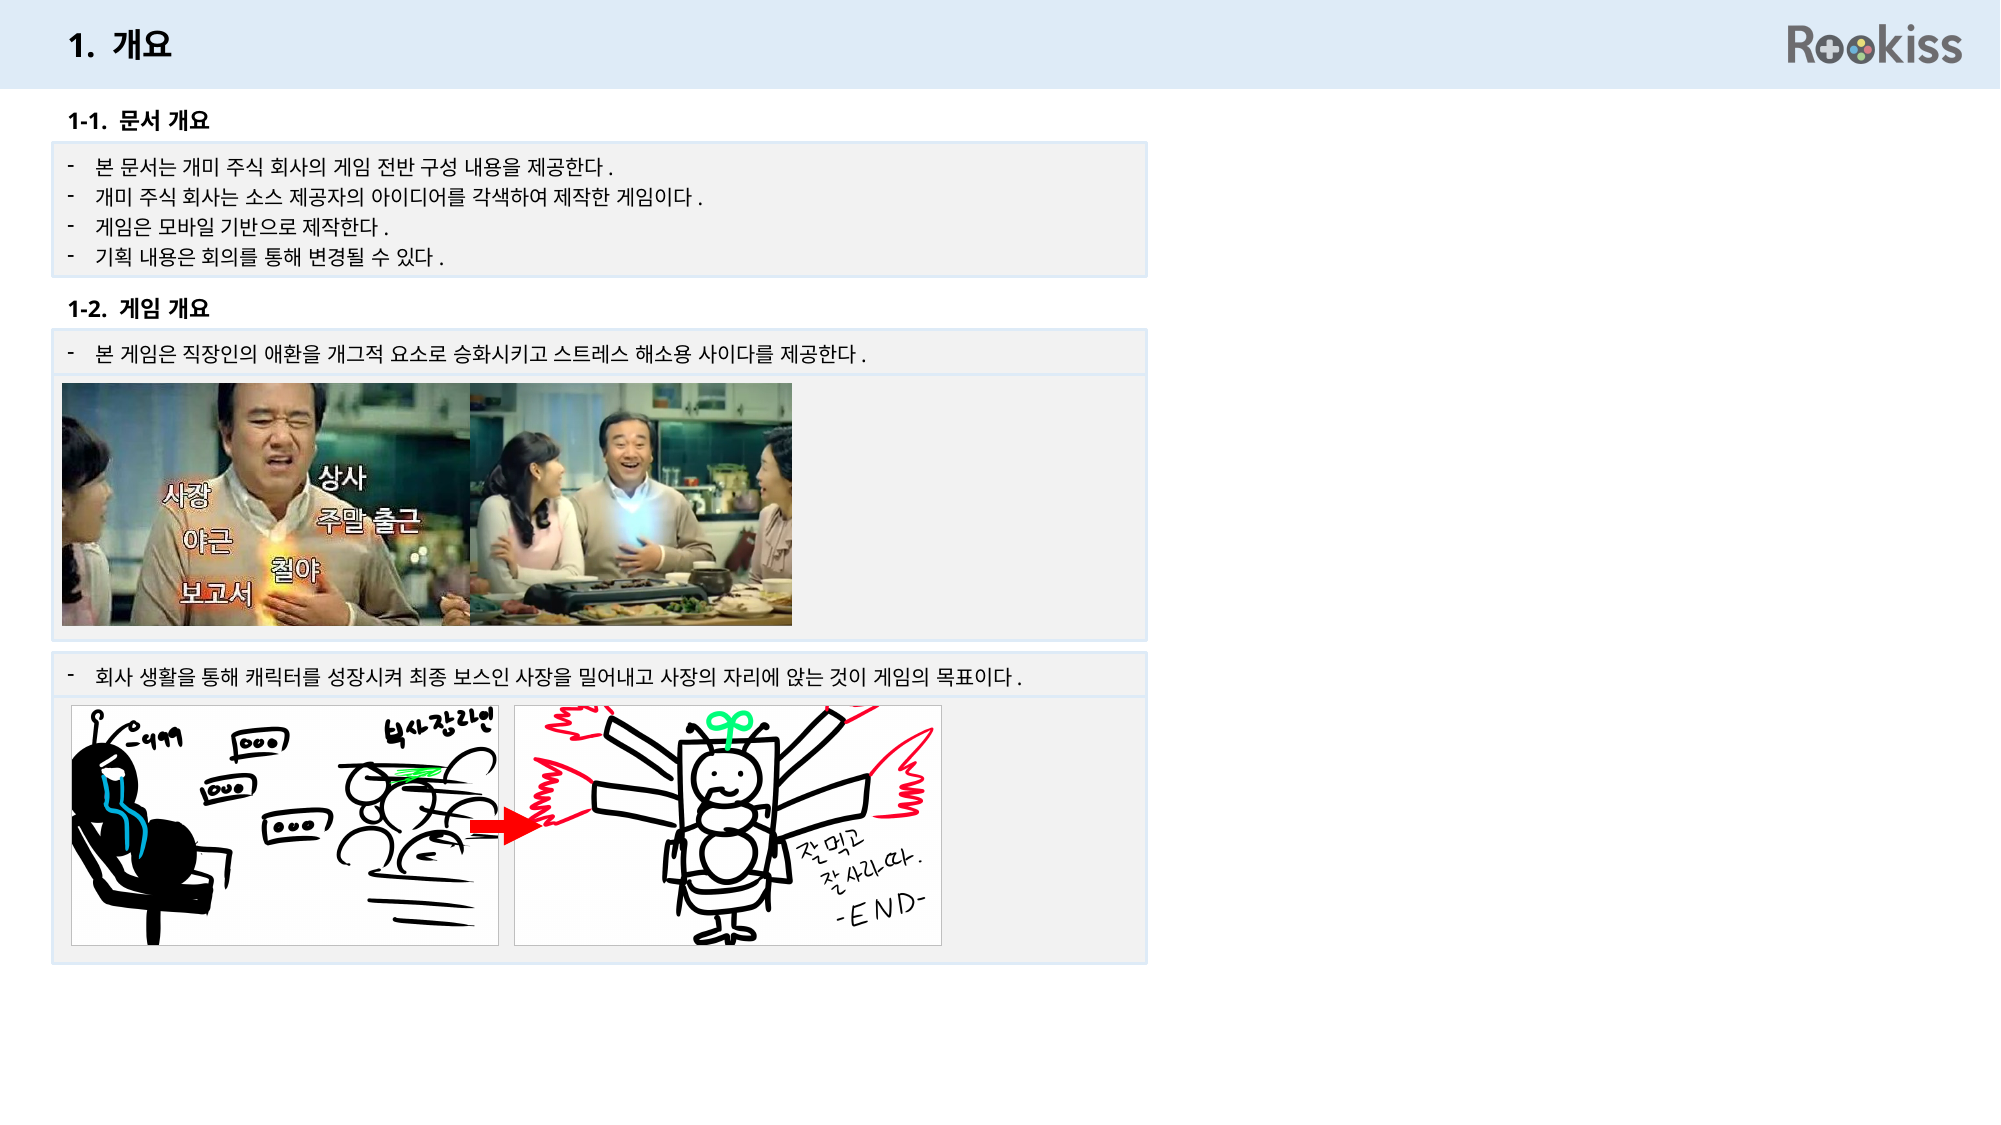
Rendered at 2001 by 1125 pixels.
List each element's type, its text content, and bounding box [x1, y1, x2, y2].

text_box 회사 생활을 통해 캐릭터를 성장시켜 최종 보스인 사장을 밀어내고 사장의 자리에 앉는 것이 게임의 목표이다. [52, 652, 1147, 697]
text_box 본 게임은 직장인의 애환을 개그적 요소로 승화시키고 스트레스 해소용 사이다를 제공한다. [52, 329, 1147, 375]
picture [1788, 24, 1962, 64]
text_box 1-2. 게임 개요 [52, 286, 369, 329]
picture [514, 705, 942, 946]
text_box 1-1. 문서 개요 [52, 99, 369, 142]
text_box [0, 0, 2000, 90]
picture [71, 705, 499, 946]
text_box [62, 383, 792, 626]
text_box [52, 375, 1147, 641]
text_box 본 문서는 개미 주식 회사의 게임 전반 구성 내용을 제공한다. 개미 주식 회사는 소스 제공자의 아이디어를 각색하여 제작한 게임이다. 게임은 모바일 기반으로 제작한다. 기획 내용은 회의를 통해 변경될 수 있다. [52, 142, 1147, 277]
text_box [52, 697, 1147, 964]
text_box 1. 개요 [52, 17, 369, 72]
